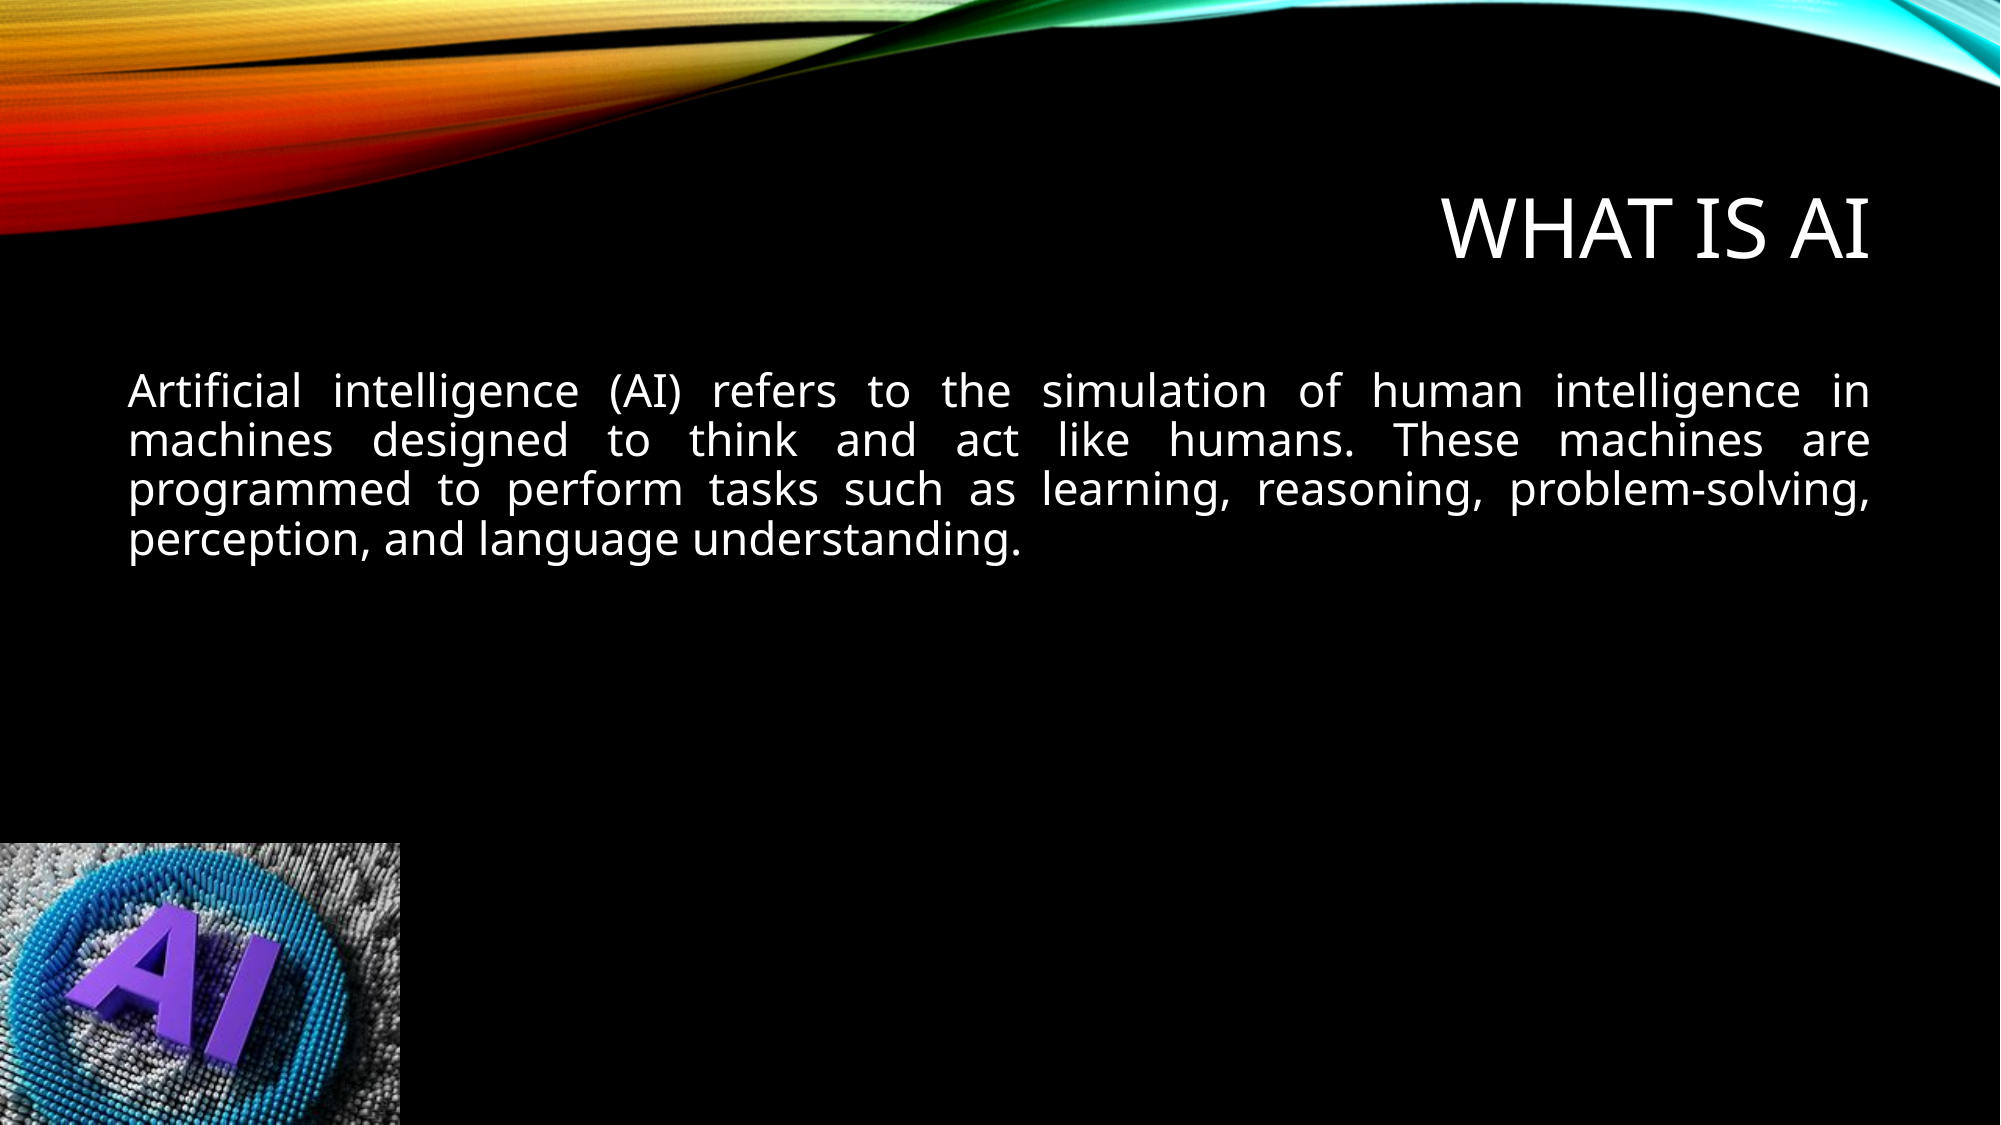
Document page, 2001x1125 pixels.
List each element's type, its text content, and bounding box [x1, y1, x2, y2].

picture [0, 843, 401, 1125]
title What is ai [474, 125, 1888, 338]
picture [0, 0, 2000, 237]
list Artificial intelligence (AI) refers to the simulation of human intelligence in machines designed to think and act like humans. These machines are programmed to perform tasks such as learning, reasoning, problem-solving, perception, and language understanding. [112, 360, 1888, 726]
